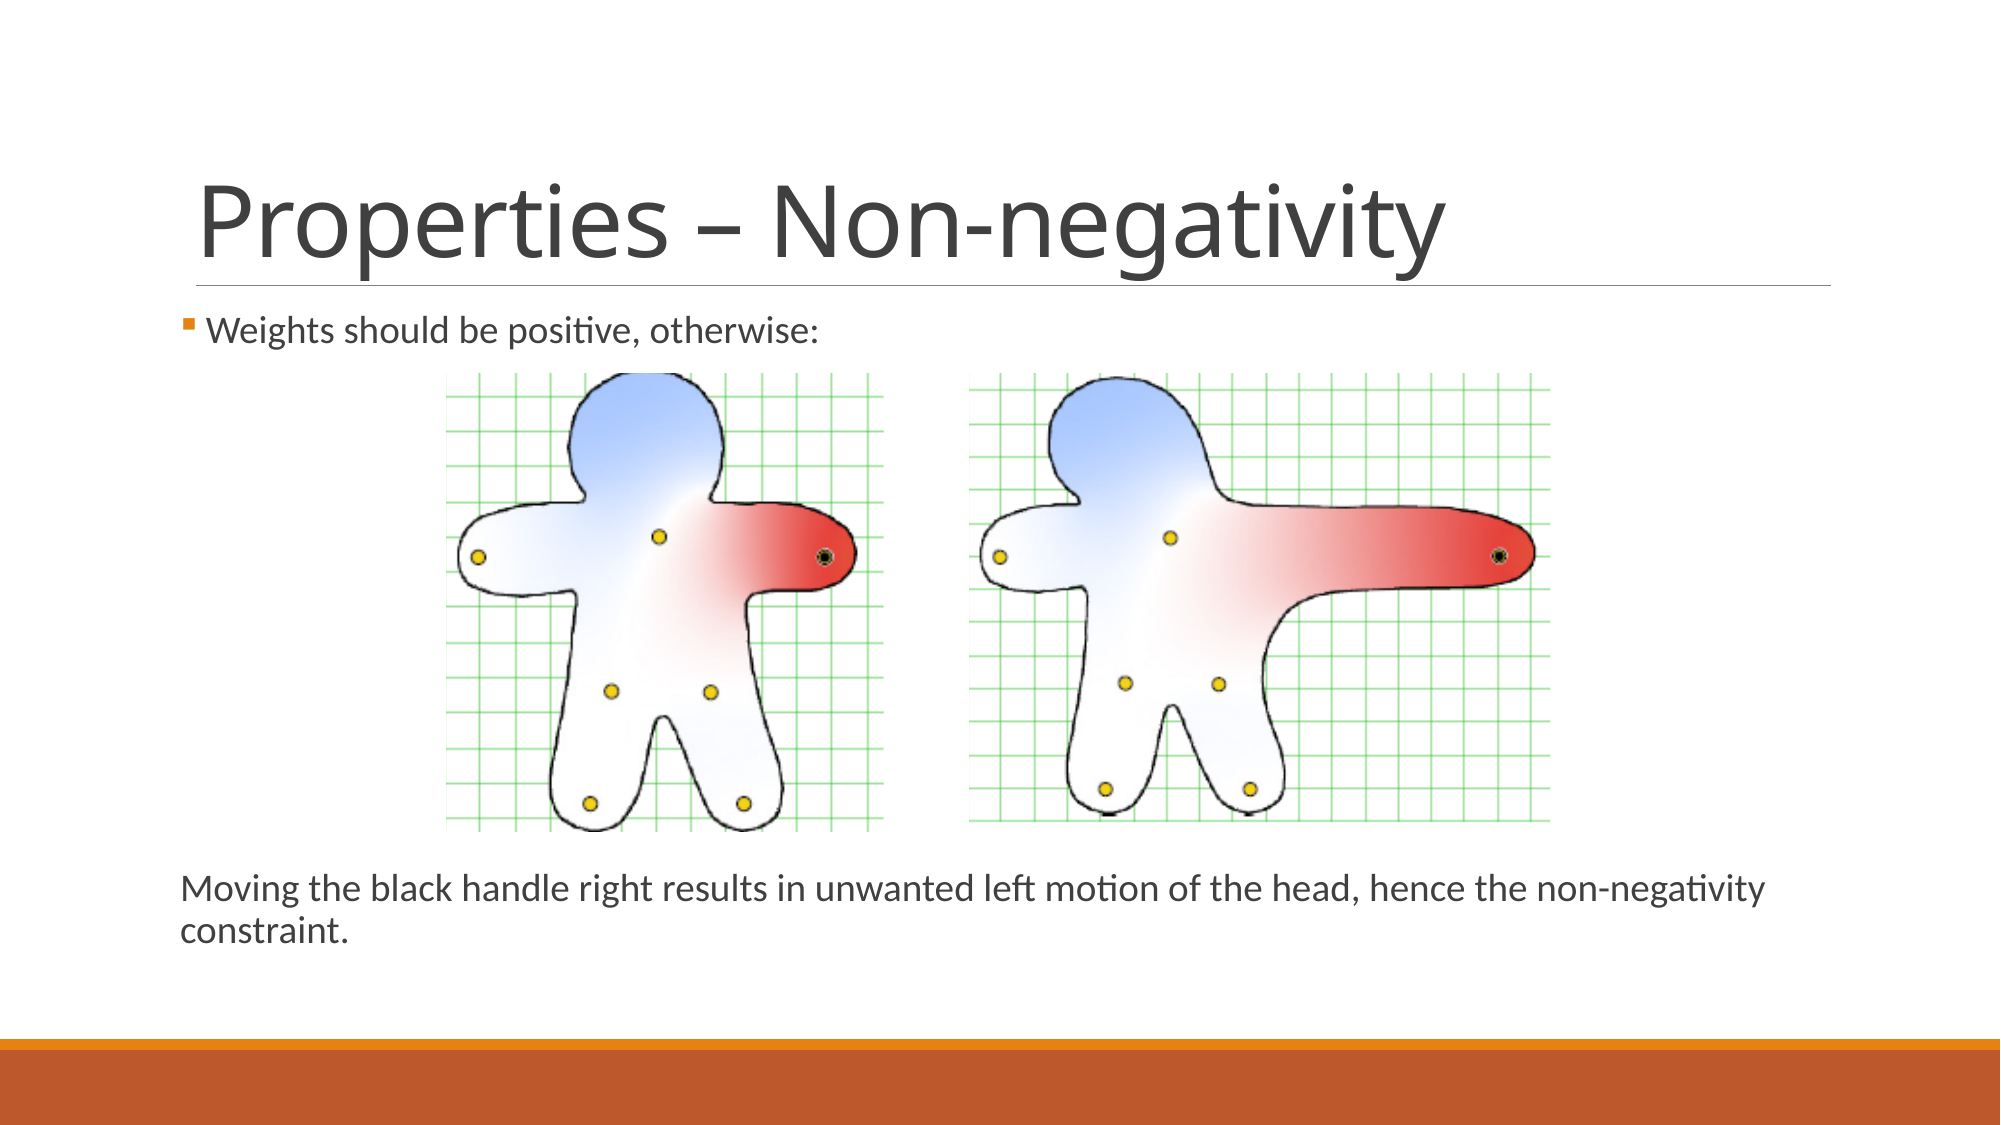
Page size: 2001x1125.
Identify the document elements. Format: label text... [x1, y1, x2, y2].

picture [968, 372, 1552, 832]
list Weights should be positive, otherwise: Moving the black handle right results in unwanted left motion of the head, hence the non-negativity constraint. [180, 302, 1830, 963]
title Properties – Non-negativity [180, 47, 1830, 285]
picture [445, 372, 885, 832]
